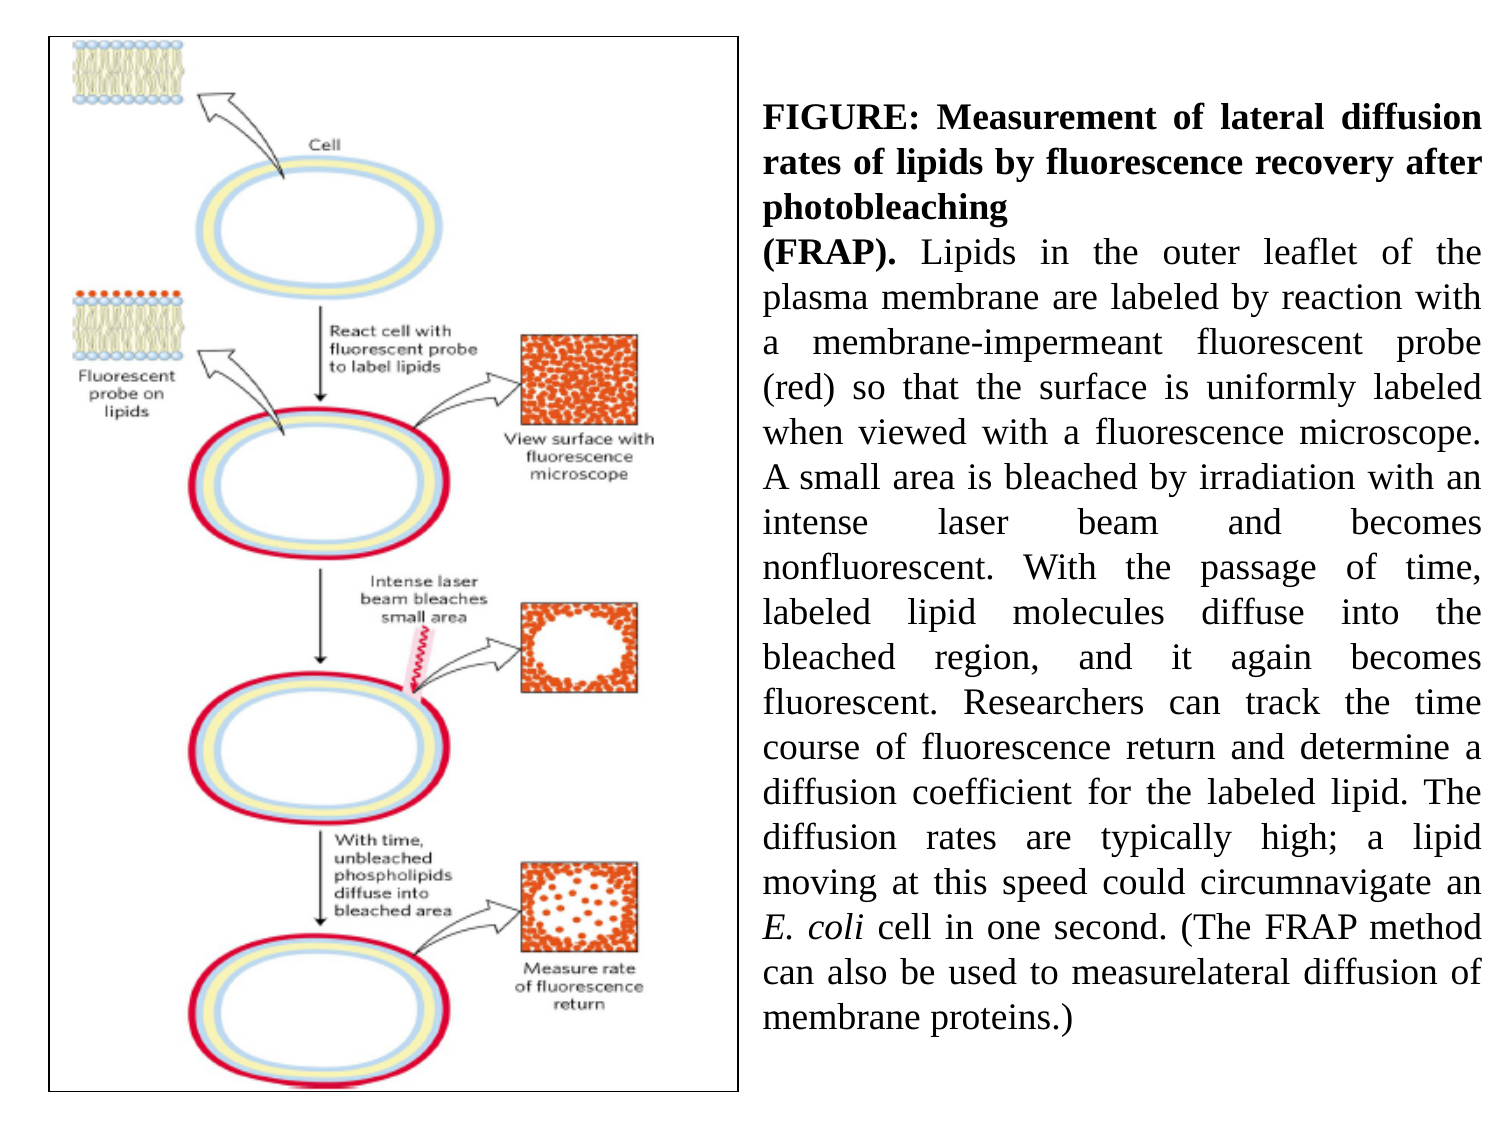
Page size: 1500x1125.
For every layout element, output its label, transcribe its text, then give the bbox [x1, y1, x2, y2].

picture [49, 37, 738, 1091]
text_box FIGURE: Measurement of lateral diffusion rates of lipids by fluorescence recovery after photobleaching (FRAP). Lipids in the outer leaflet of the plasma membrane are labeled by reaction with a membrane-impermeant fluorescent probe (red) so that the surface is uniformly labeled when viewed with a fluorescence microscope. A small area is bleached by irradiation with an intense laser beam and becomes nonfluorescent. With the passage of time, labeled lipid molecules diffuse into the bleached region, and it again becomes fluorescent. Researchers can track the time course of fluorescence return and determine a diffusion coefficient for the labeled lipid. The diffusion rates are typically high; a lipid moving at this speed could circumnavigate an E. coli cell in one second. (The FRAP method can also be used to measurelateral diffusion of membrane proteins.) [747, 84, 1498, 1045]
